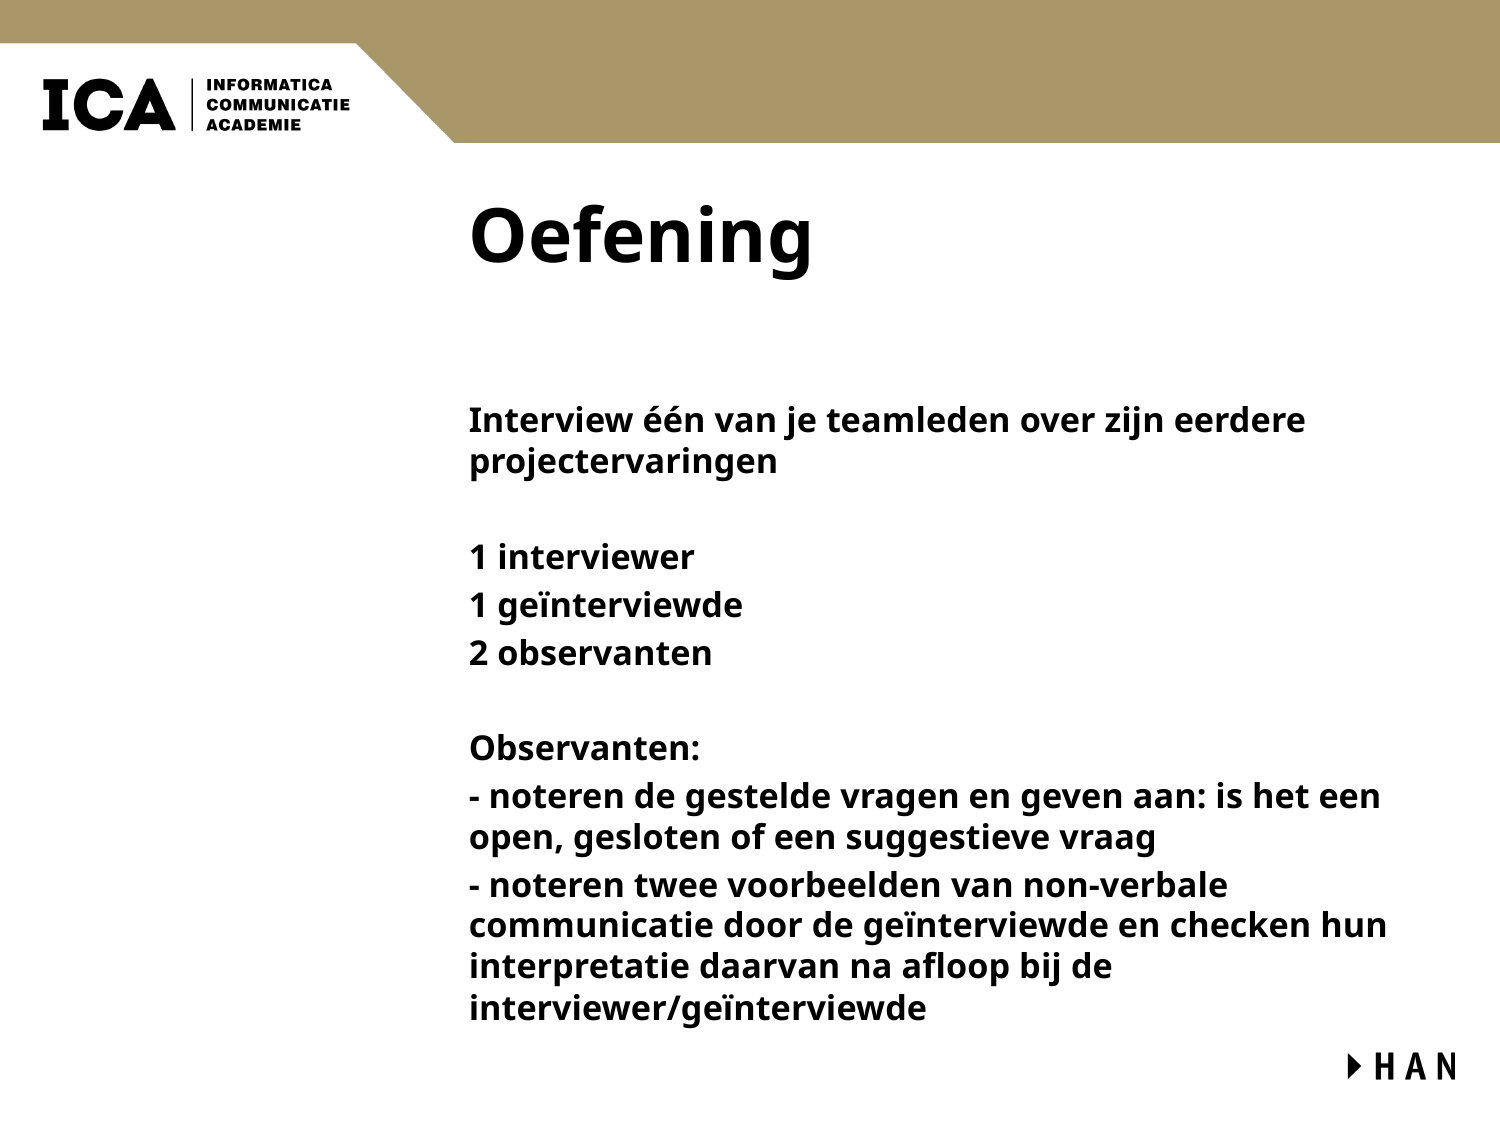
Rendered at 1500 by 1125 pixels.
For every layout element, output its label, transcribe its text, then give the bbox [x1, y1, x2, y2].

title Oefening [453, 179, 1455, 287]
list Interview één van je teamleden over zijn eerdere projectervaringen 1 interviewer 1 geïnterviewde 2 observanten Observanten: - noteren de gestelde vragen en geven aan: is het een open, gesloten of een suggestieve vraag - noteren twee voorbeelden van non-verbale communicatie door de geïnterviewde en checken hun interpretatie daarvan na afloop bij de interviewer/geïnterviewde [453, 391, 1455, 1040]
